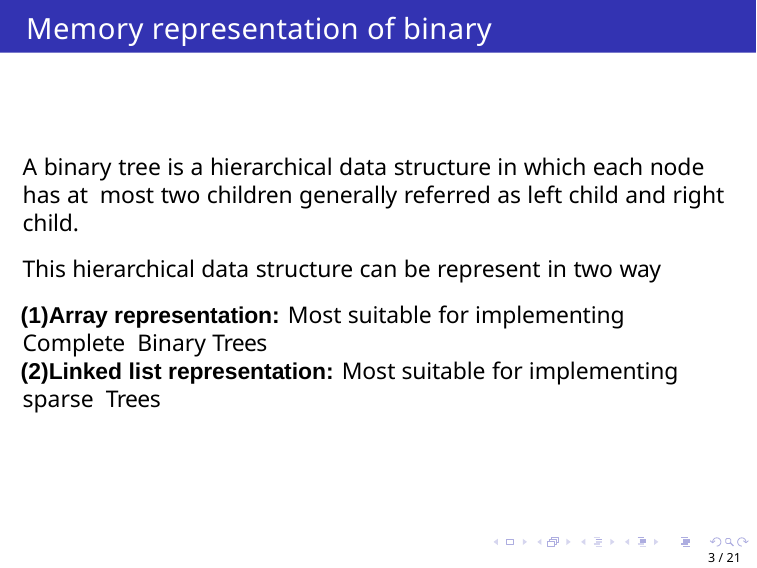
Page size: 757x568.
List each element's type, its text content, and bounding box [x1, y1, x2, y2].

text_box A binary tree is a hierarchical data structure in which each node has at most two children generally referred as left child and right child. This hierarchical data structure can be represent in two way Array representation: Most suitable for implementing Complete Binary Trees Linked list representation: Most suitable for implementing sparse Trees [20, 151, 733, 412]
slide_number 3 / 21 [701, 548, 752, 568]
title Memory representation of binary tree [23, 7, 520, 106]
